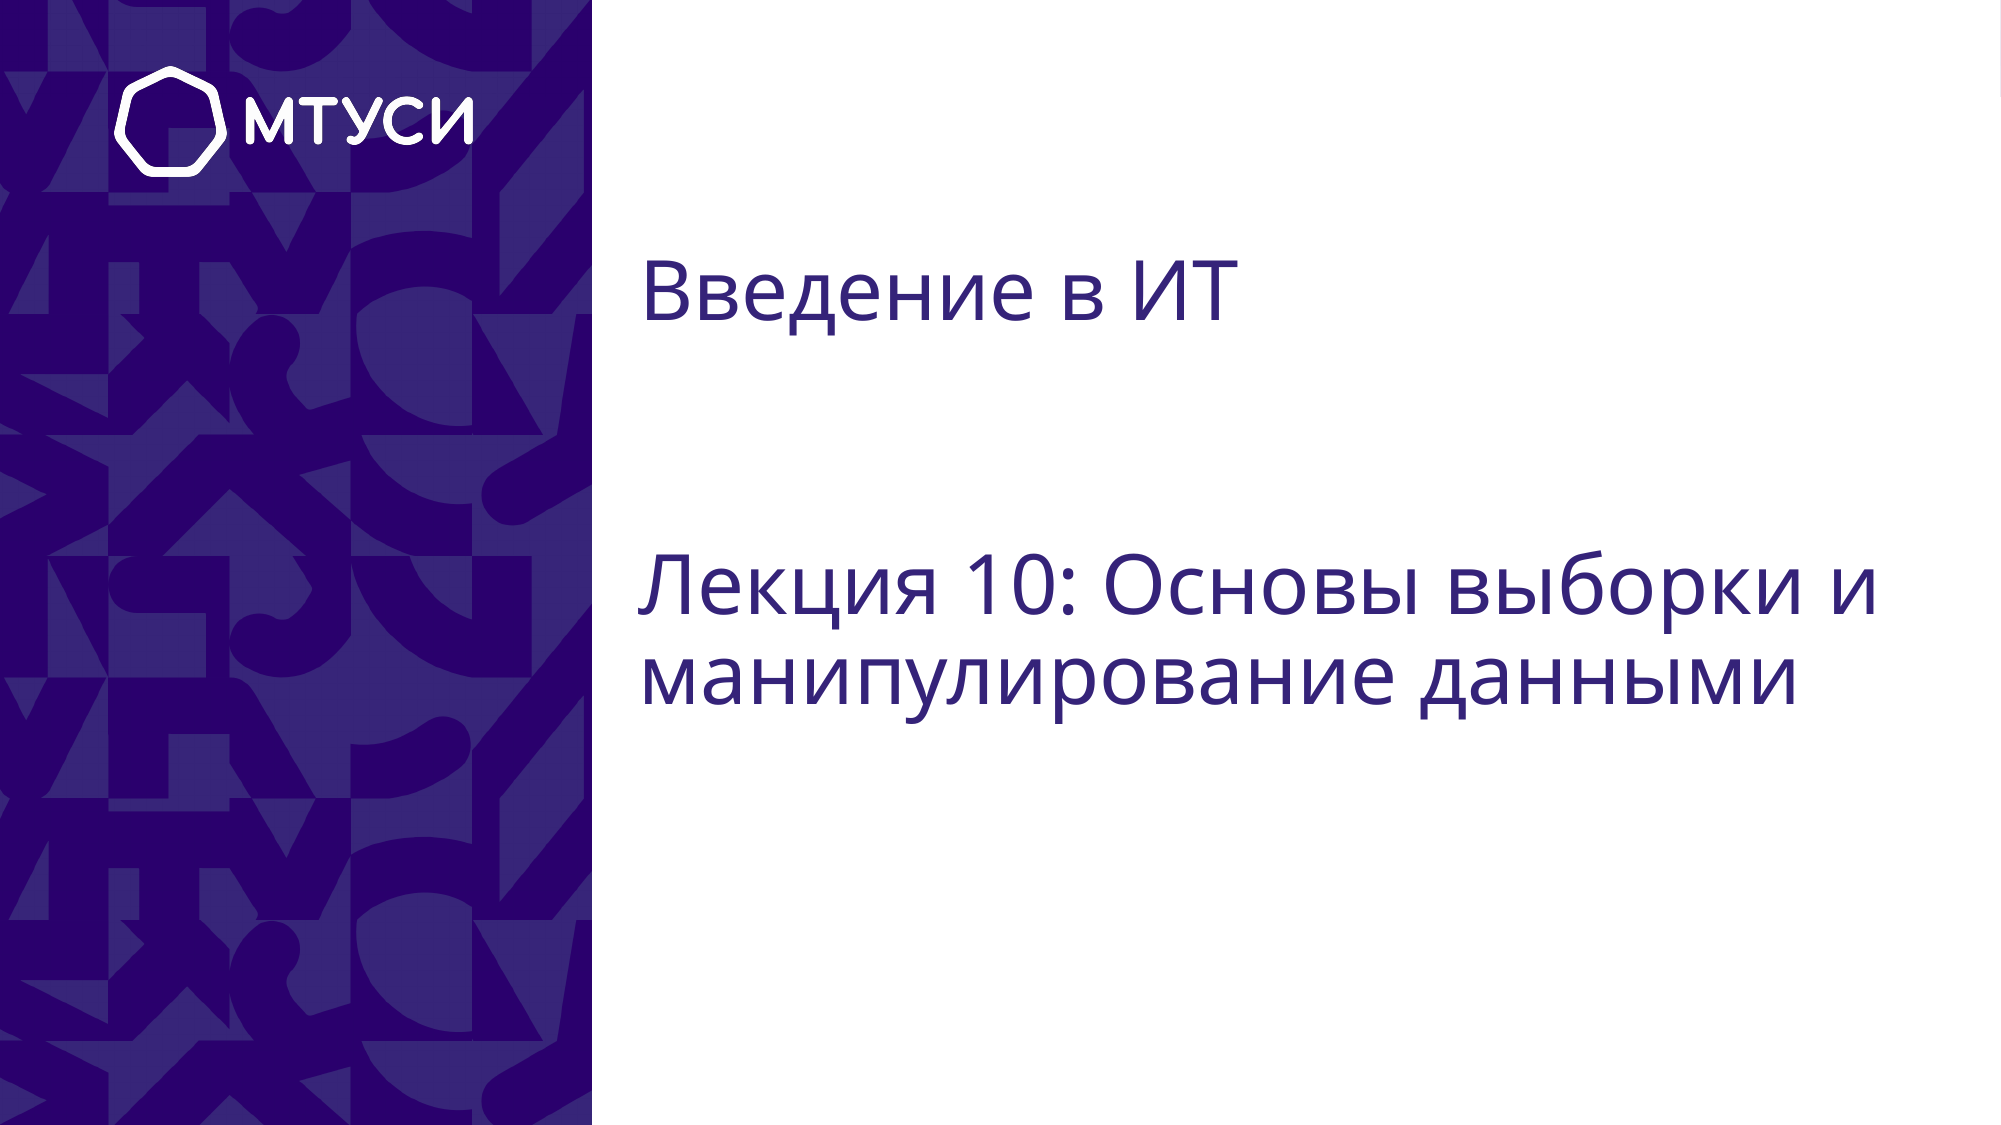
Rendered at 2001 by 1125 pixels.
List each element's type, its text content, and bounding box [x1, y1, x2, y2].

title Введение в ИТ [624, 229, 1945, 492]
list Лекция 10: Основы выборки и манипулирование данными [623, 535, 1945, 916]
picture [0, 0, 592, 1125]
